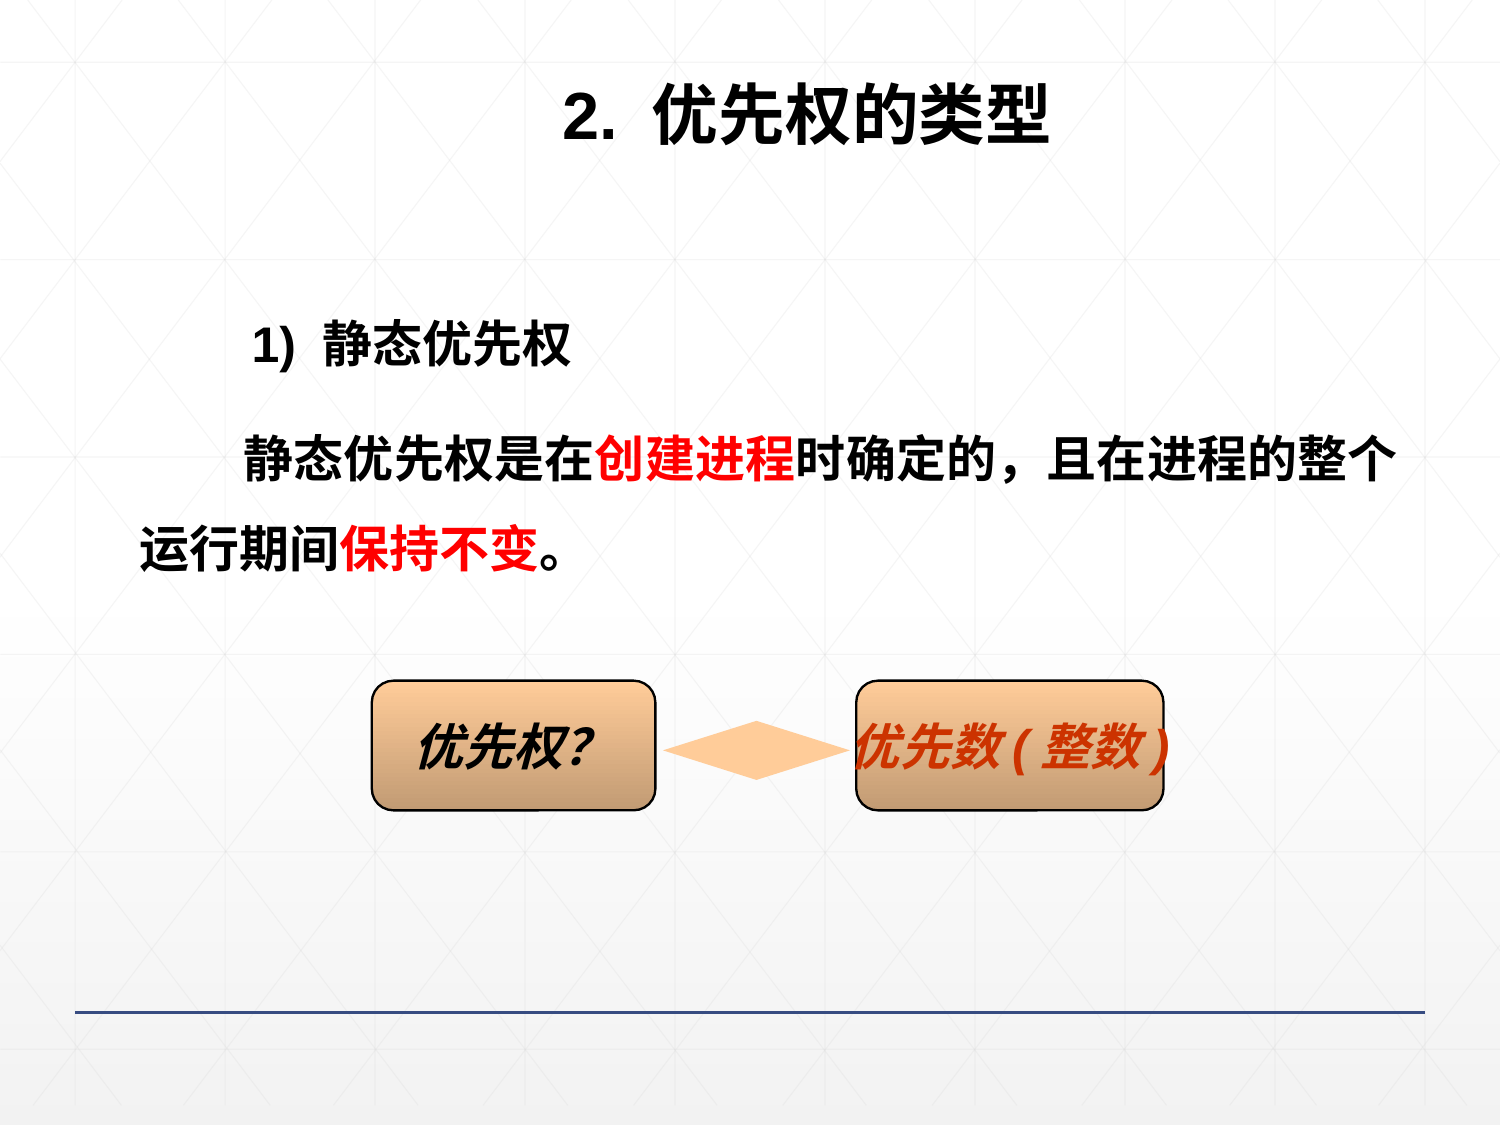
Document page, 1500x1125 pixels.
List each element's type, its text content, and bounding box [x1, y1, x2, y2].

text_box 优先数(整数) [856, 680, 1164, 811]
text_box 优先权？ [371, 680, 656, 811]
text_box [662, 720, 850, 780]
text_box 2. 优先权的类型 [547, 65, 1083, 161]
text_box 1) 静态优先权 静态优先权是在创建进程时确定的，且在进程的整个运行期间保持不变。 [124, 275, 1413, 585]
